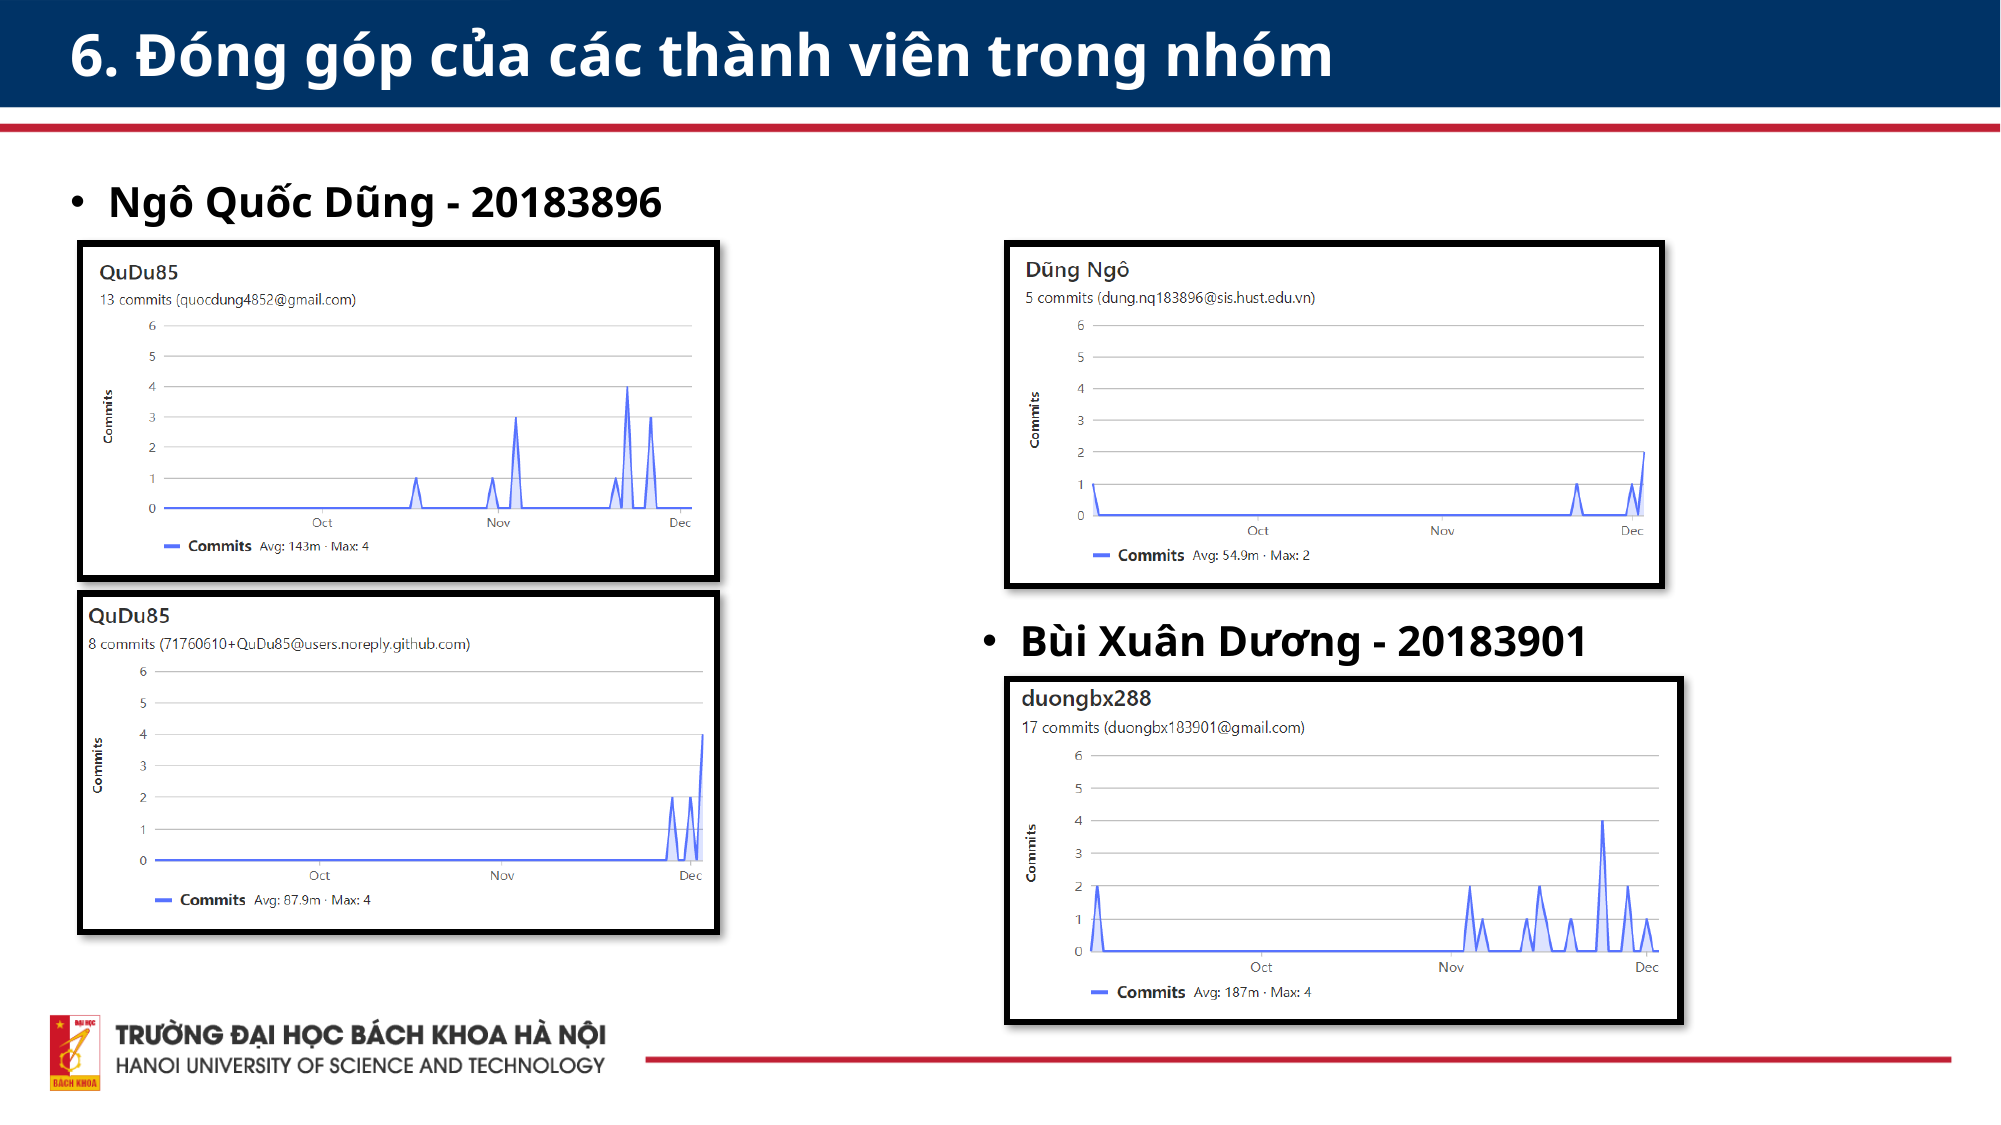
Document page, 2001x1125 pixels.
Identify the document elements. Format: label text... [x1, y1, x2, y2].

picture [0, 0, 2001, 1125]
text_box Bùi Xuân Dương - 20183901 [967, 613, 1802, 913]
title 6. Đóng góp của các thành viên trong nhóm [55, 18, 1945, 90]
list Ngô Quốc Dũng - 20183896 [55, 173, 890, 979]
